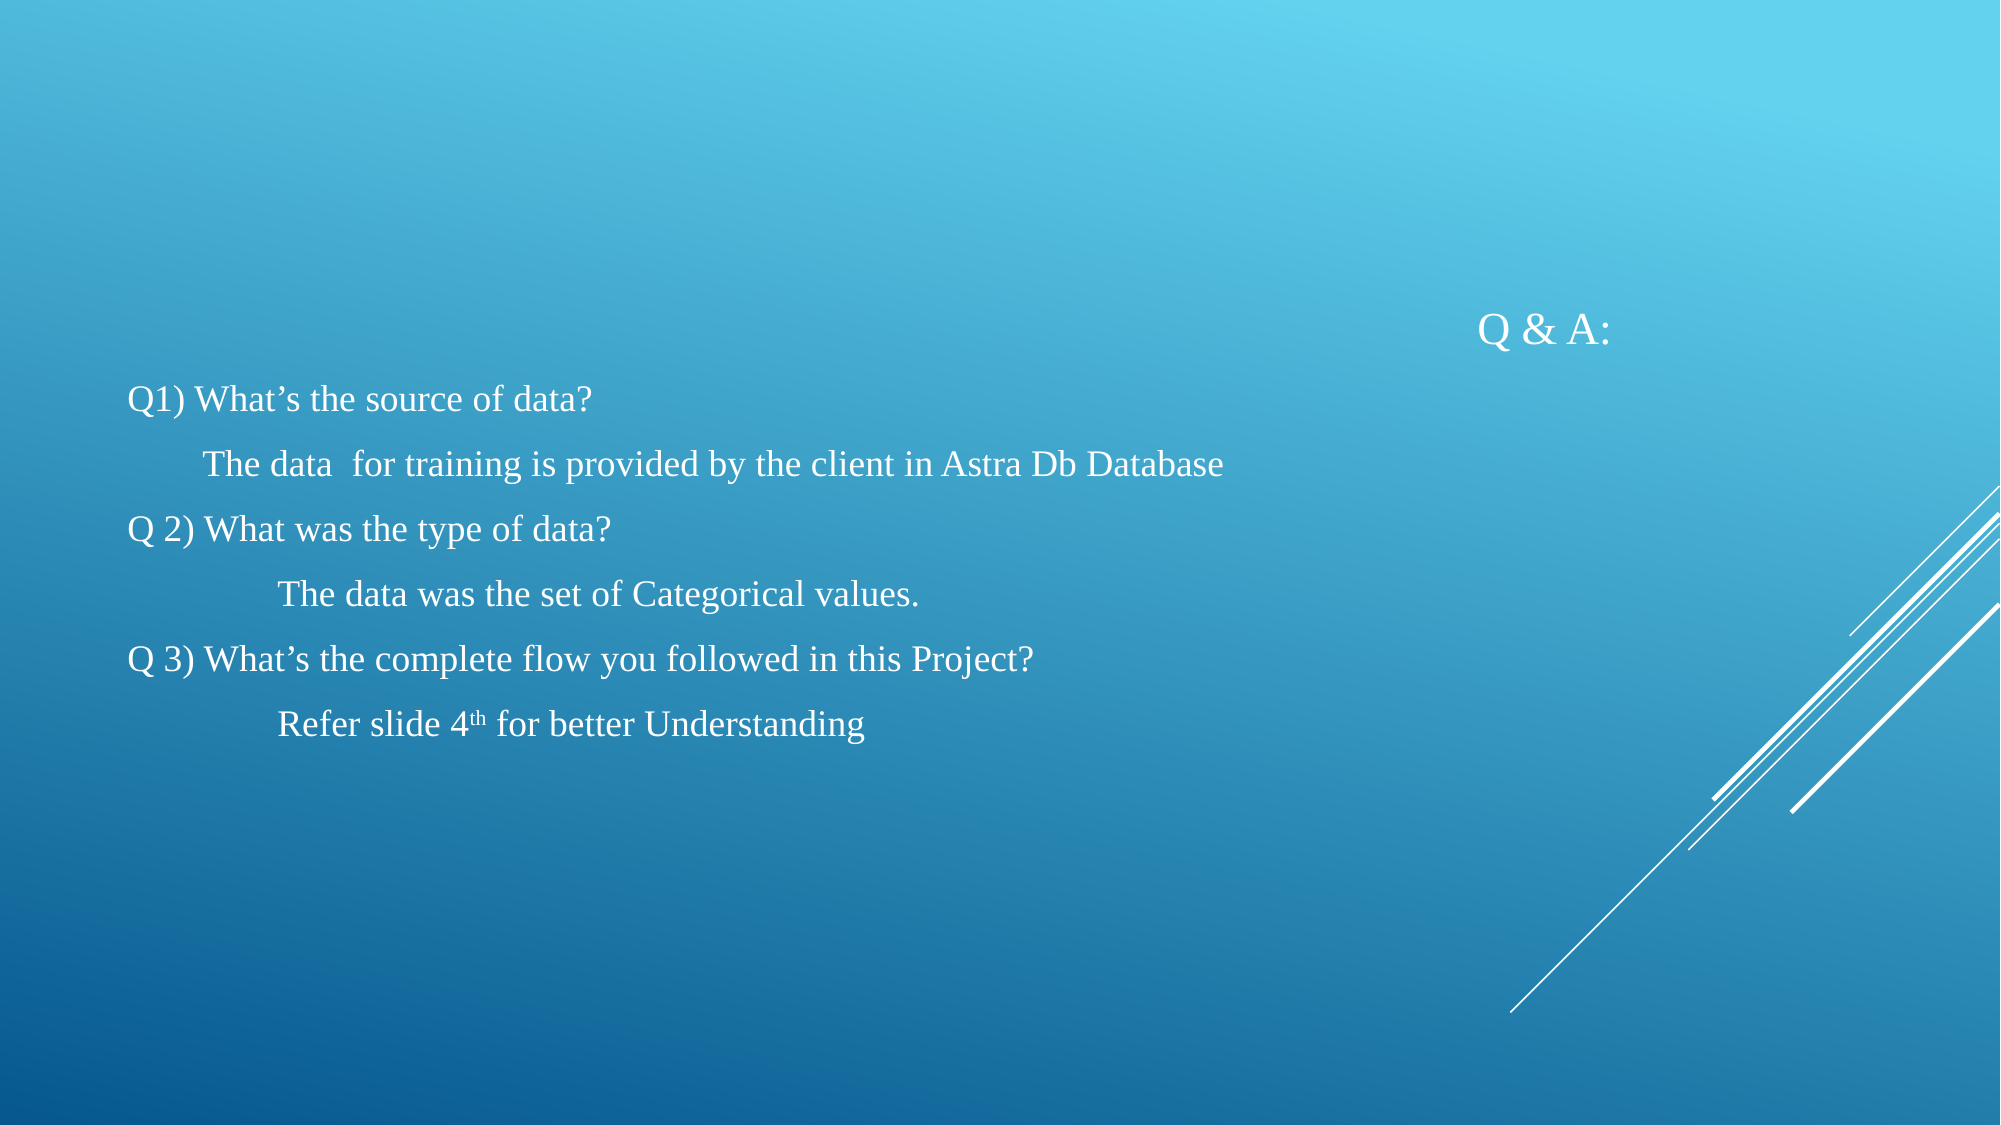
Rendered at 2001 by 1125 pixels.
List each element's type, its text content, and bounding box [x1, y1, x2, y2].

list Q & A: Q1) What’s the source of data? The data for training is provided by the client in Astra Db Database Q 2) What was the type of data? The data was the set of Categorical values. Q 3) What’s the complete flow you followed in this Project? Refer slide 4th for better Understanding [112, 112, 1838, 1002]
